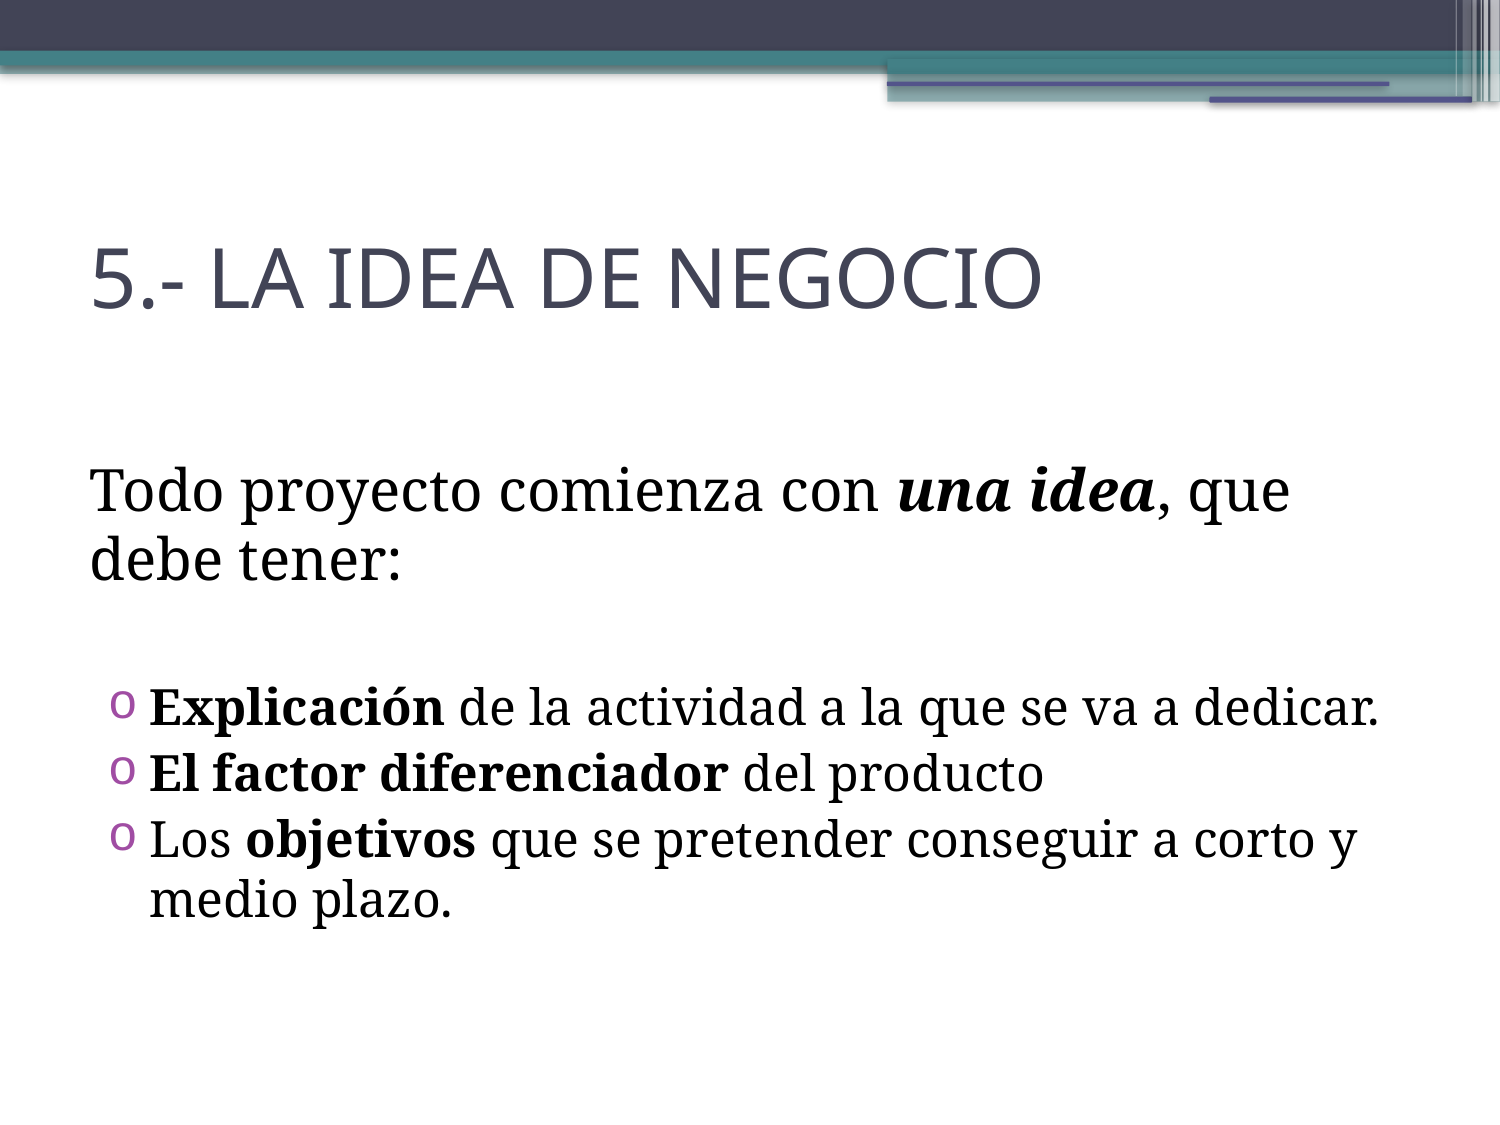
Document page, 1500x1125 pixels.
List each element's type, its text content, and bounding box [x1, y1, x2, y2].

text_box 5.- LA IDEA DE NEGOCIO [75, 187, 1425, 363]
text_box Todo proyecto comienza con una idea, que debe tener: Explicación de la actividad a la que se va a dedicar. El factor diferenciador del producto Los objetivos que se pretender conseguir a corto y medio plazo. [75, 368, 1425, 1079]
